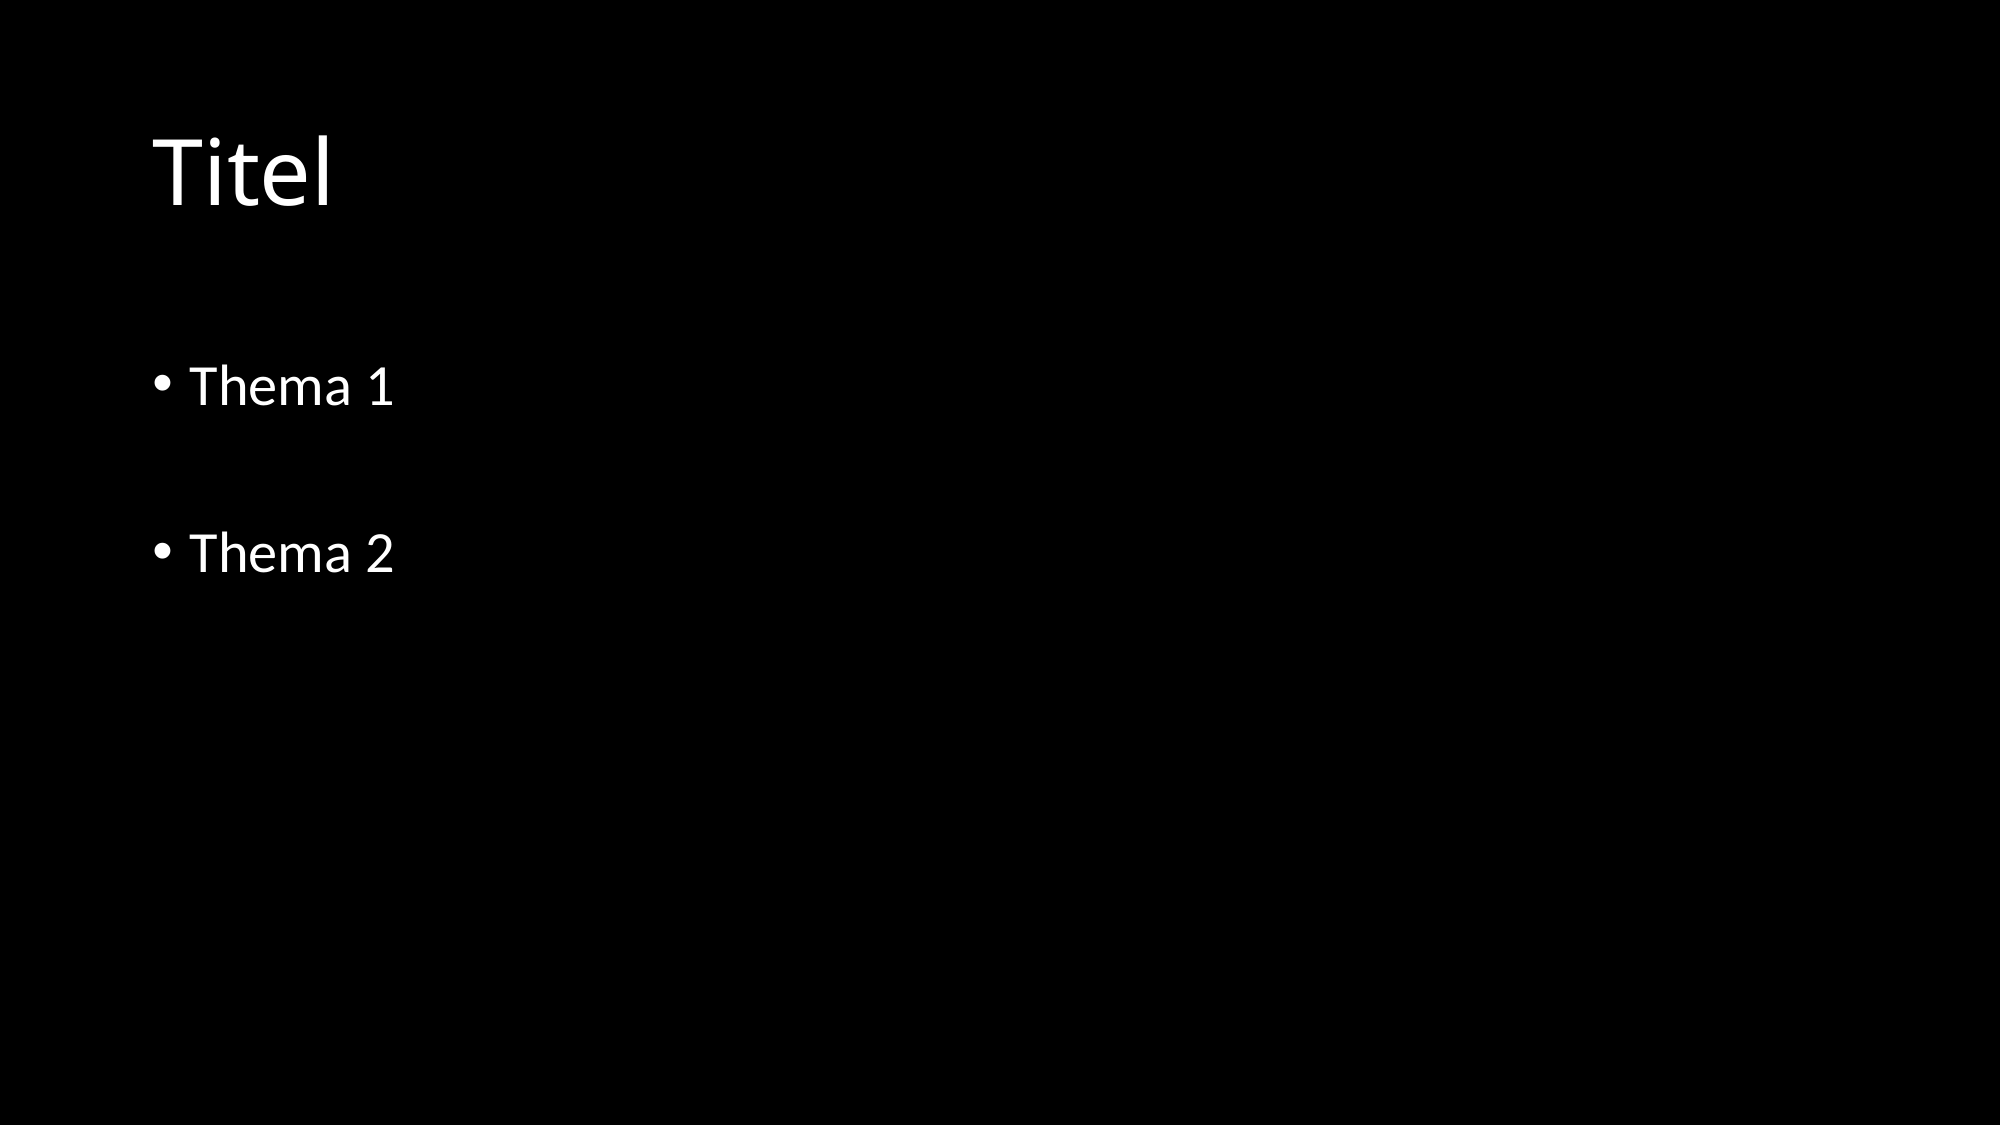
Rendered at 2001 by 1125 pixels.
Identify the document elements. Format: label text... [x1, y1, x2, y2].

list Thema 1 Thema 2 [137, 347, 1863, 1014]
title Titel [137, 59, 1863, 293]
